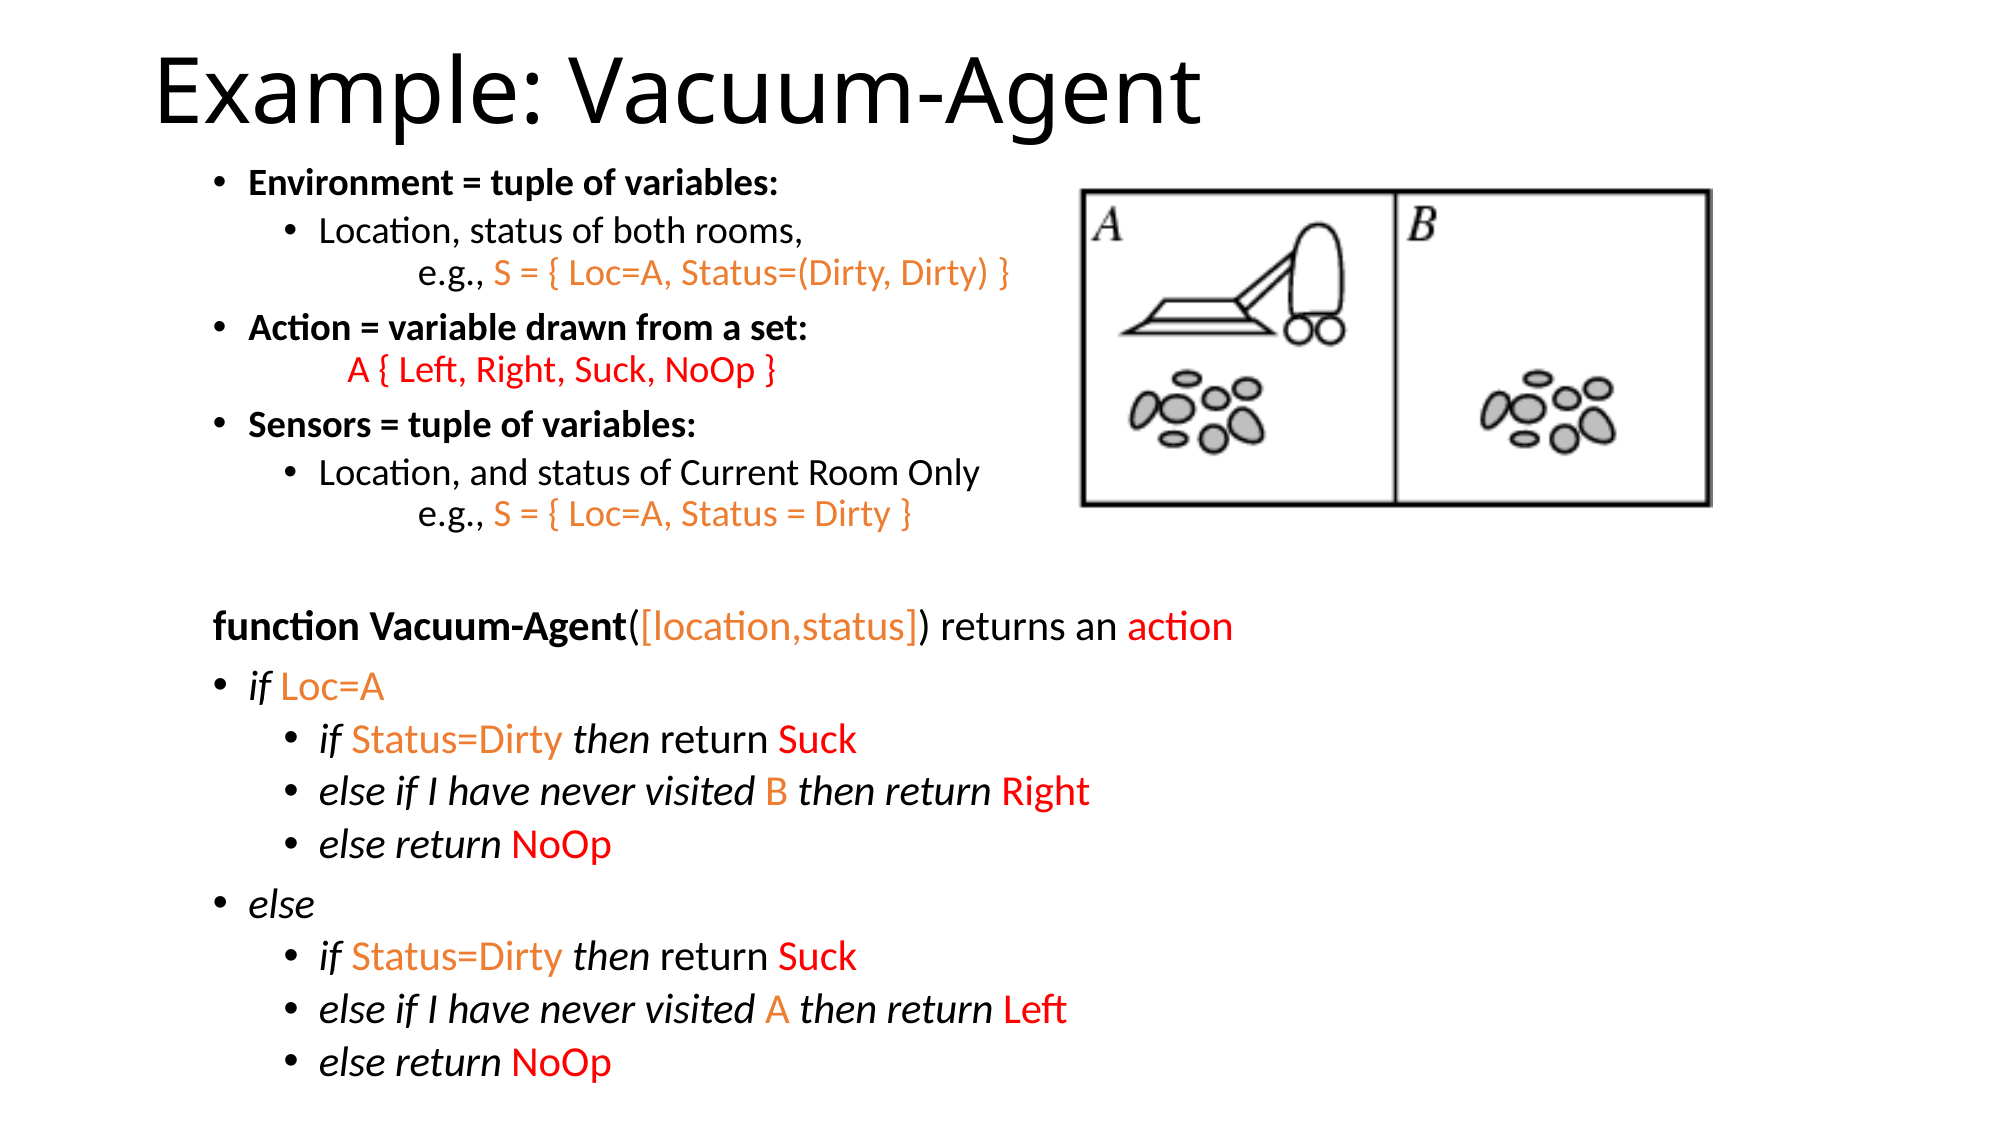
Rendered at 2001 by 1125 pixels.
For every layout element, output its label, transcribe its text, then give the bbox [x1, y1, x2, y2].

picture [1077, 187, 1713, 513]
title Example: Vacuum-Agent [137, 0, 1863, 188]
